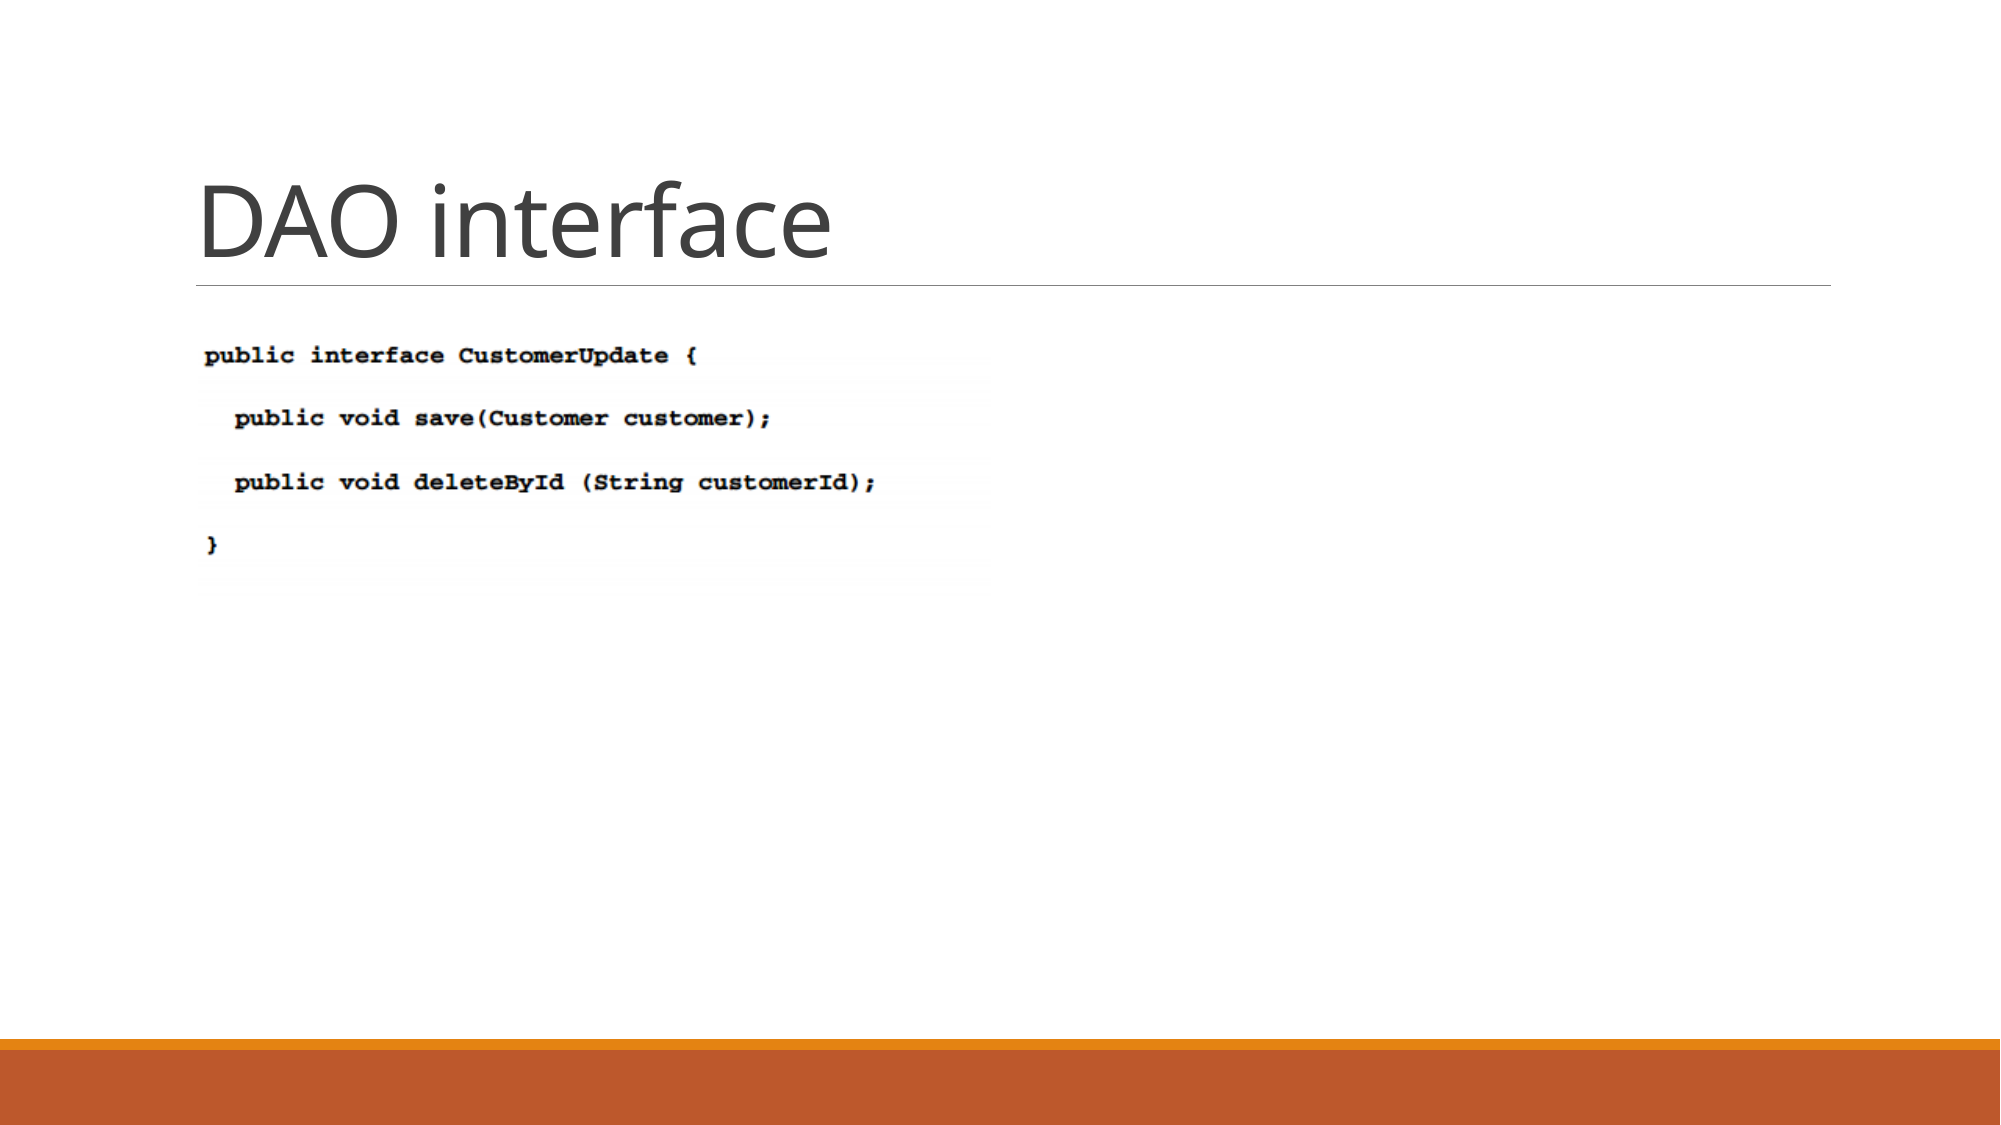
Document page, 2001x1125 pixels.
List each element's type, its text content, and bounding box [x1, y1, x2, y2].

title DAO interface [180, 47, 1830, 285]
picture [197, 343, 991, 597]
